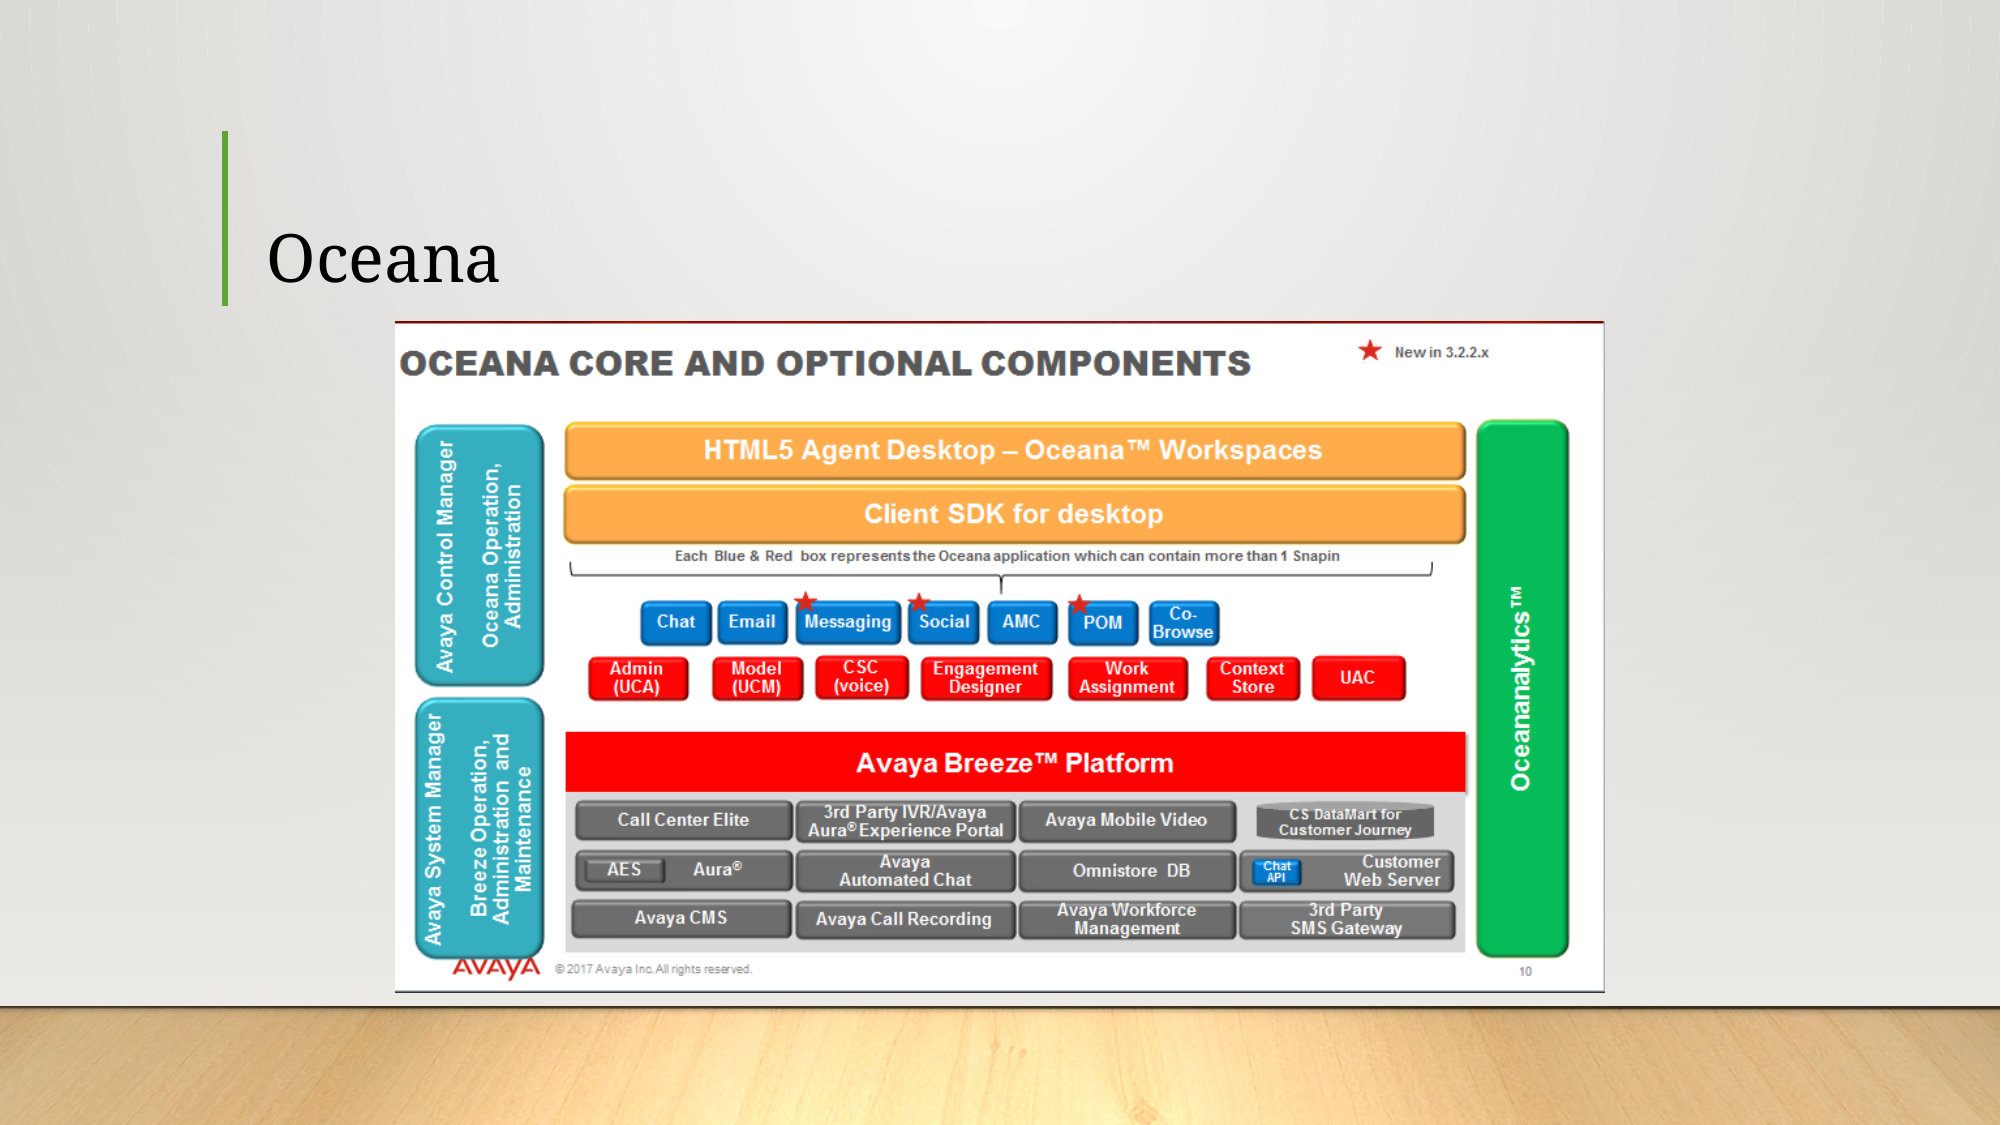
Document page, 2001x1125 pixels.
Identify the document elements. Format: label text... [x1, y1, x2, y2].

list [394, 321, 1606, 994]
title Oceana [251, 131, 1814, 305]
picture [0, 1006, 2000, 1125]
